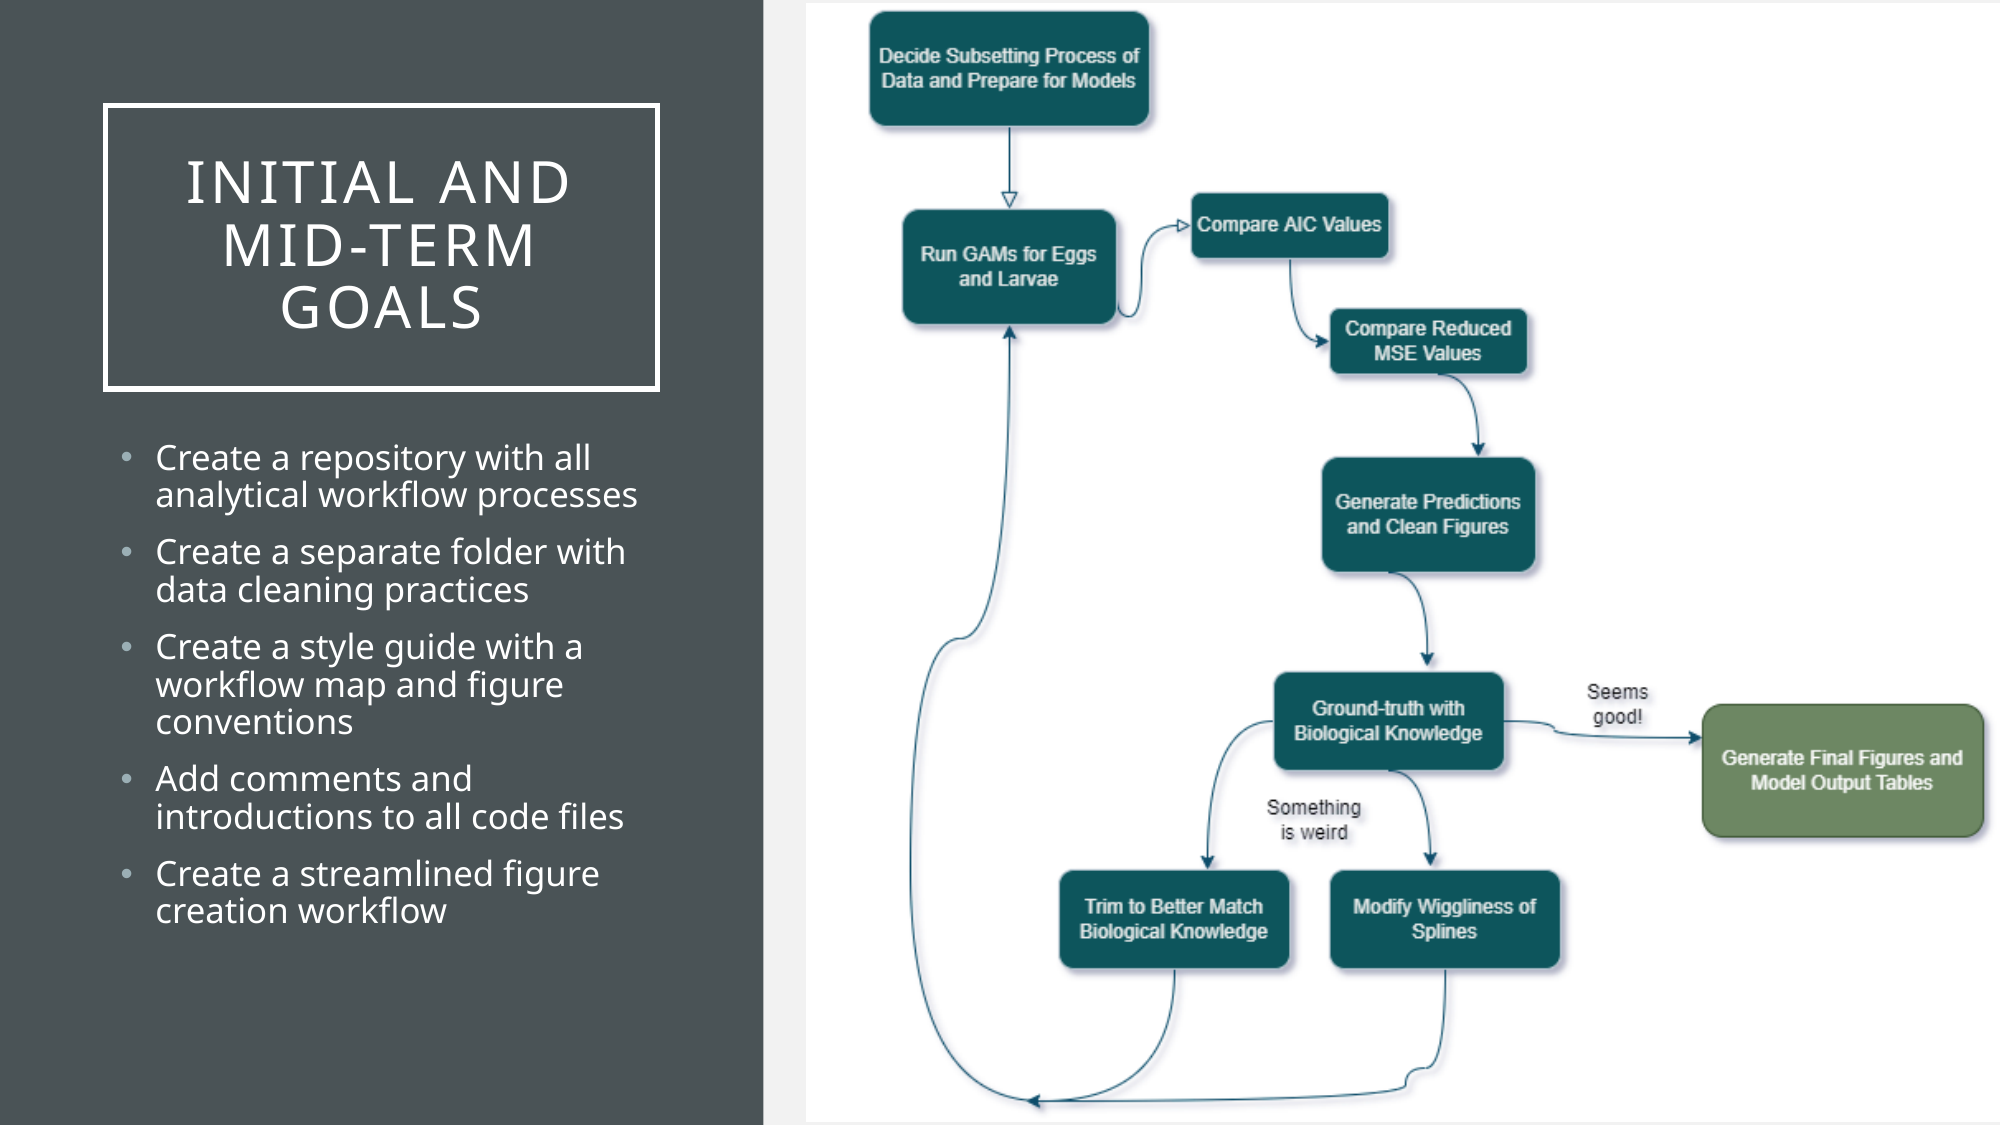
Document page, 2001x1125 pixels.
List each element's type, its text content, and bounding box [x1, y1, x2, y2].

picture [806, 3, 2000, 1122]
text_box [0, 0, 764, 1125]
text_box [764, 0, 2000, 1125]
list Create a repository with all analytical workflow processes Create a separate folder with data cleaning practices Create a style guide with a workflow map and figure conventions Add comments and introductions to all code files Create a streamlined figure creation workflow [105, 432, 658, 994]
title Initial and mid-term goals [103, 103, 660, 392]
